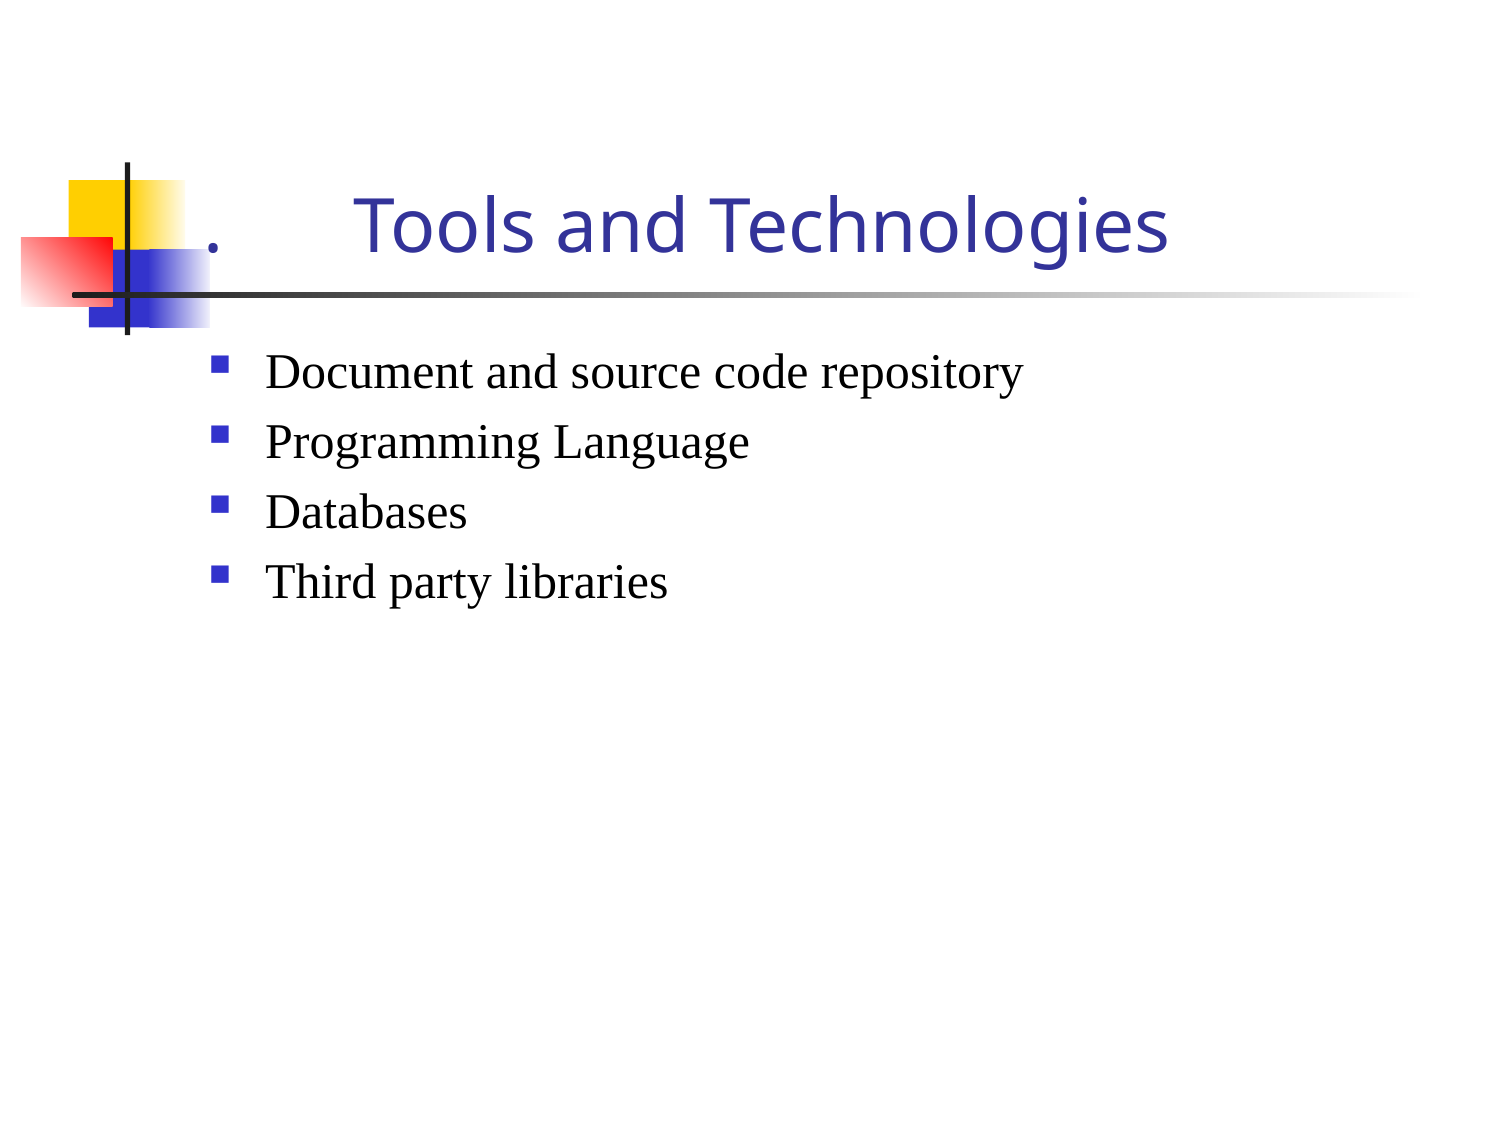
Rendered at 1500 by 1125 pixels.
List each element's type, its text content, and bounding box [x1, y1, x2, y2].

list Document and source code repository Programming Language Databases Third party libraries [193, 330, 1470, 1007]
title . Tools and Technologies [188, 34, 1468, 276]
